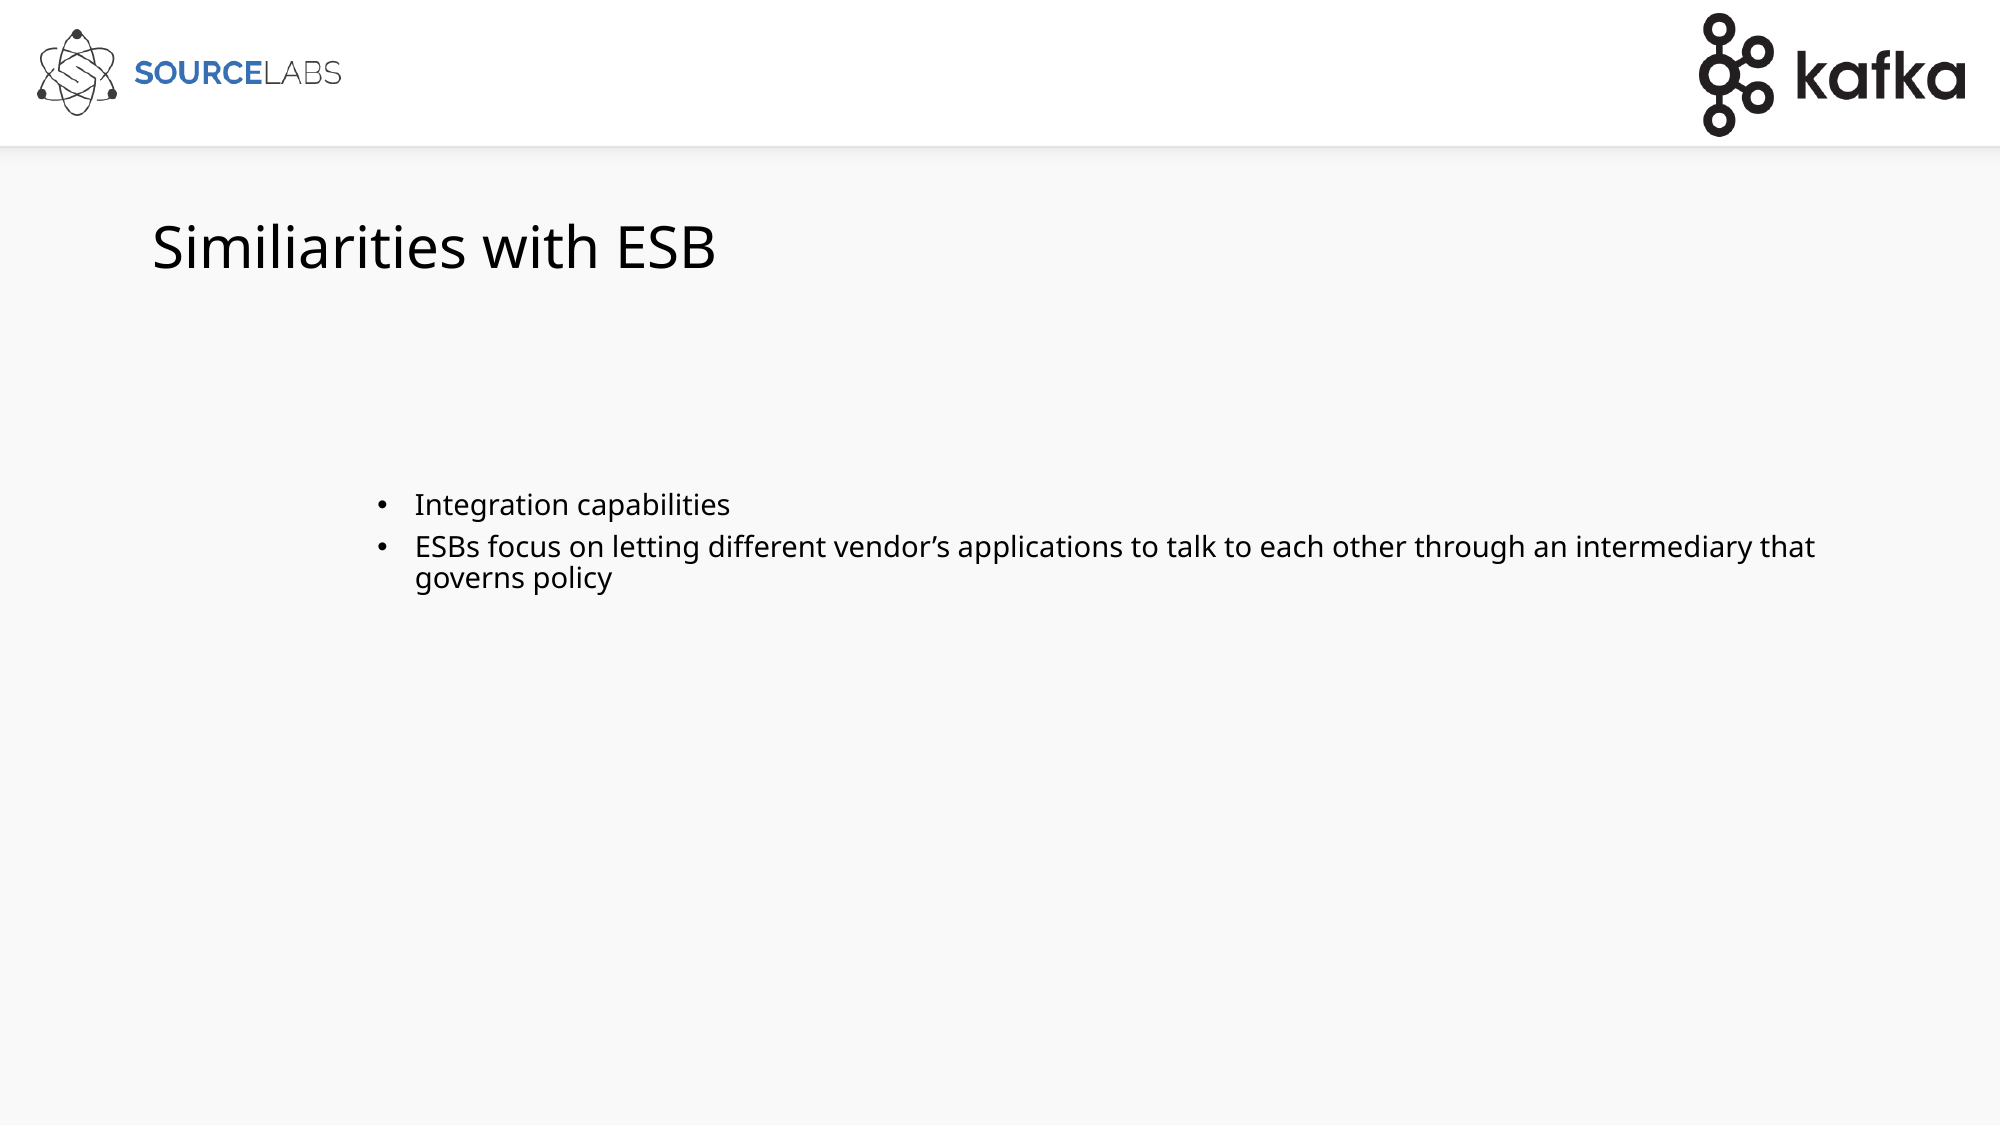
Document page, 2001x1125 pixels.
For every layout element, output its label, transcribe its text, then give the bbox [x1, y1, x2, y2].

title Similiarities with ESB [137, 161, 1863, 337]
picture [0, 3, 2000, 1125]
list Integration capabilities ESBs focus on letting different vendor’s applications to talk to each other through an intermediary that governs policy [137, 356, 1863, 1033]
